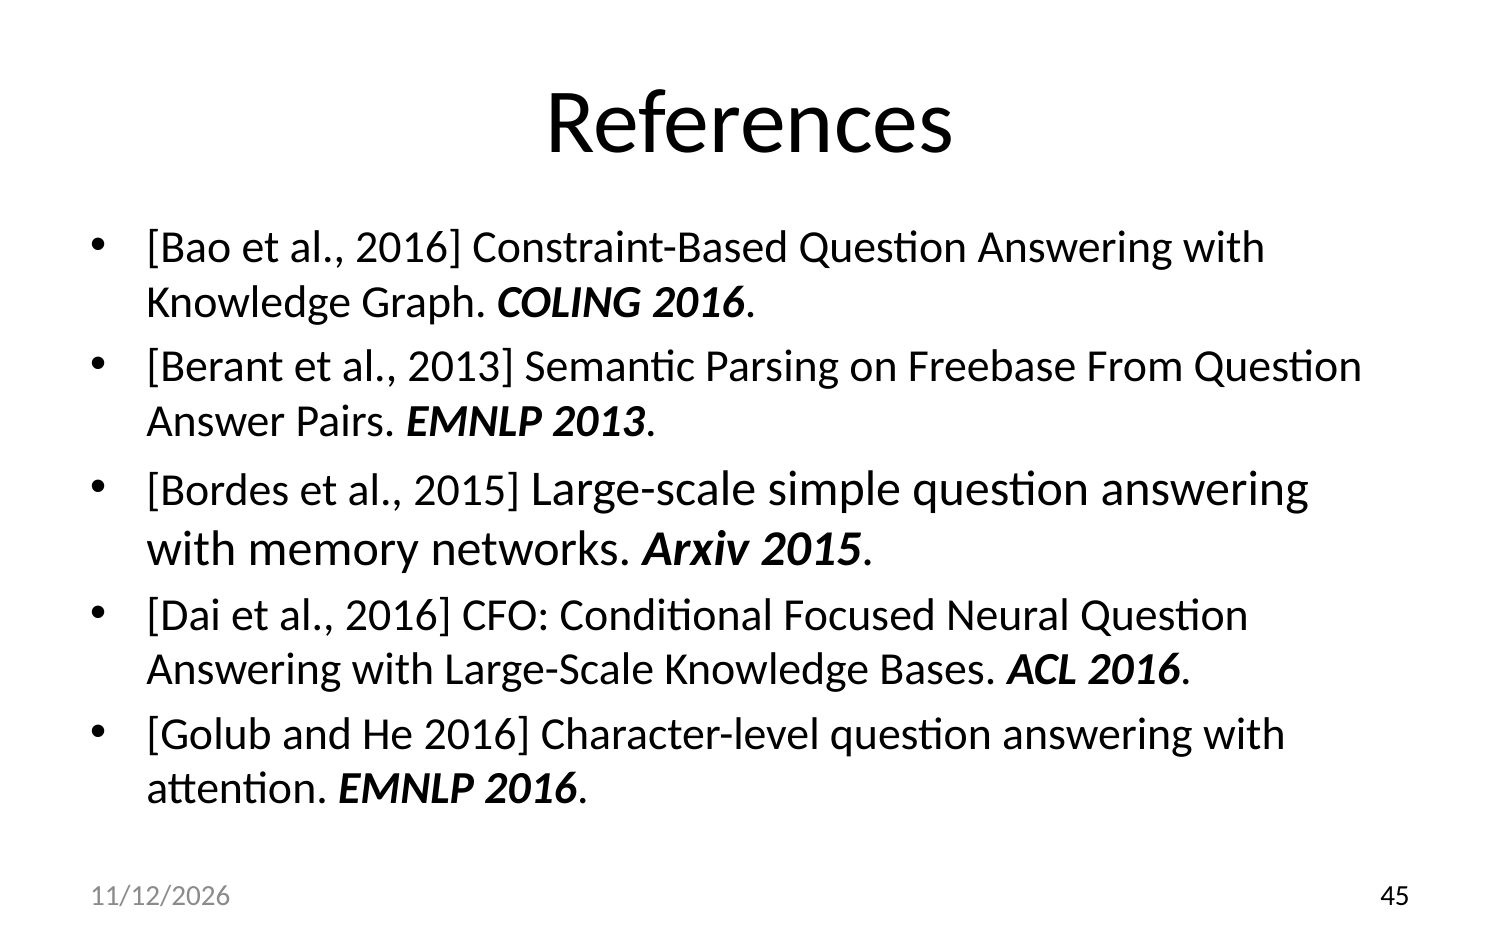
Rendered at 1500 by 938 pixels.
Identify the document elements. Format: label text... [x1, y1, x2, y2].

title References [75, 37, 1425, 194]
list [Bao et al., 2016] Constraint-Based Question Answering with Knowledge Graph. COLING 2016. [Berant et al., 2013] Semantic Parsing on Freebase From Question Answer Pairs. EMNLP 2013. [Bordes et al., 2015] Large-scale simple question answering with memory networks. Arxiv 2015. [Dai et al., 2016] CFO: Conditional Focused Neural Question Answering with Large-Scale Knowledge Bases. ACL 2016. [Golub and He 2016] Character-level question answering with attention. EMNLP 2016. [75, 208, 1425, 906]
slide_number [75, 868, 425, 919]
slide_number 45 [1074, 868, 1425, 919]
